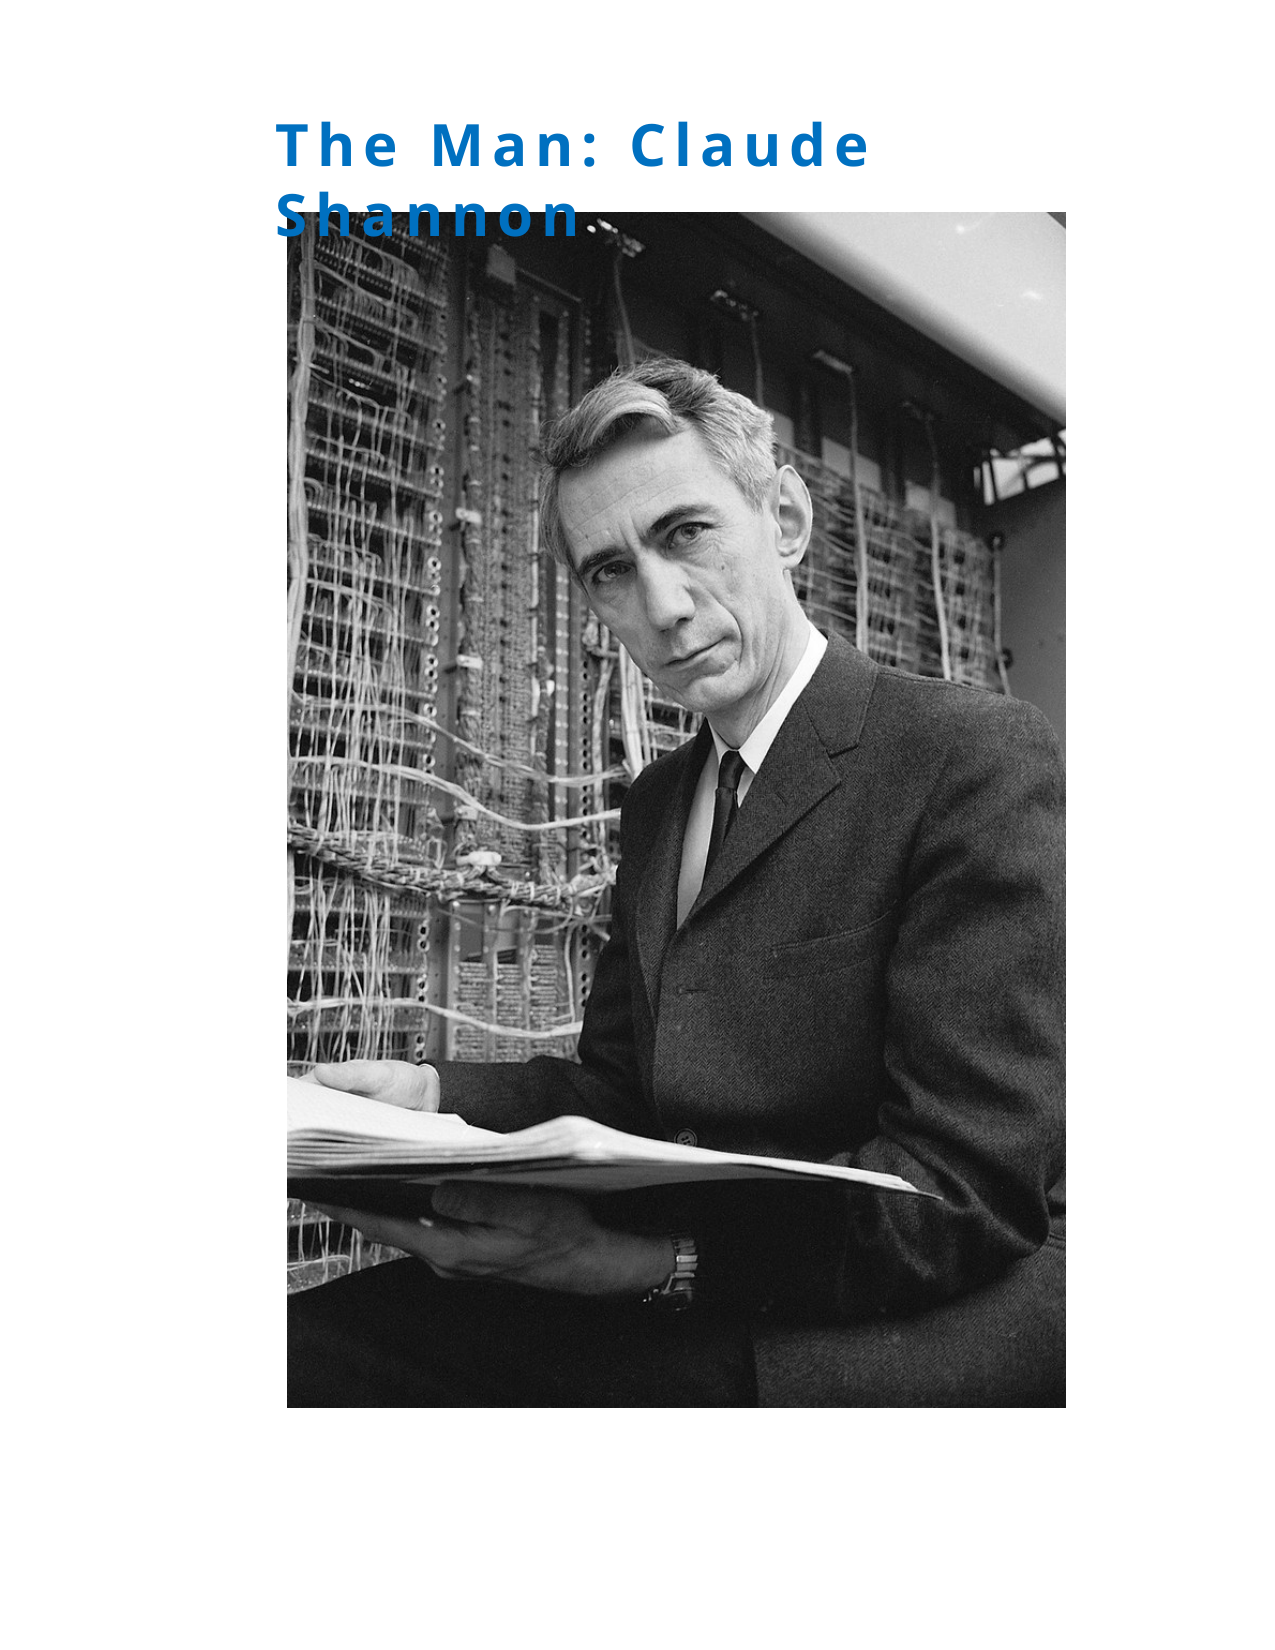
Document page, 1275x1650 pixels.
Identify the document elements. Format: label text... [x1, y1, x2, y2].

text_box The Man: Claude Shannon [273, 108, 1113, 248]
picture [287, 212, 1067, 1408]
